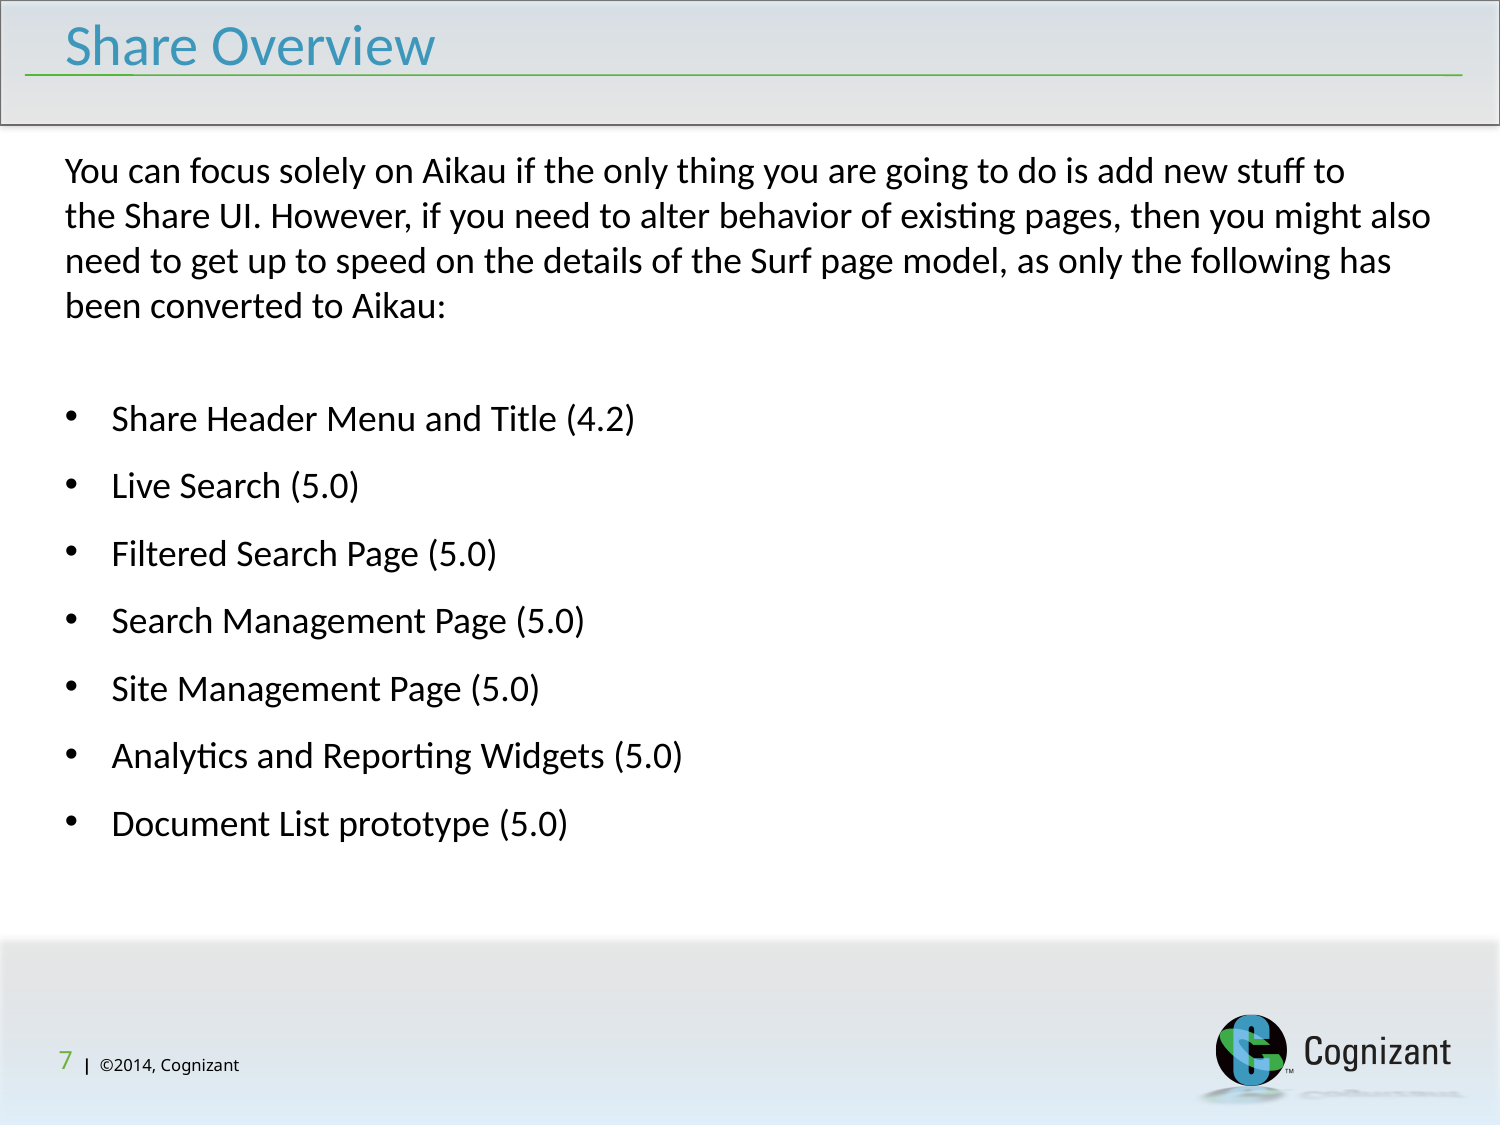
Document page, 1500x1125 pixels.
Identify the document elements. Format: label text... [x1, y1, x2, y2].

text_box You can focus solely on Aikau if the only thing you are going to do is add new stuff to the Share UI. However, if you need to alter behavior of existing pages, then you might also need to get up to speed on the details of the Surf page model, as only the following has been converted to Aikau: Share Header Menu and Title (4.2) Live Search (5.0) Filtered Search Page (5.0) Search Management Page (5.0) Site Management Page (5.0) Analytics and Reporting Widgets (5.0) Document List prototype (5.0) [49, 138, 1463, 1054]
picture [1165, 1006, 1488, 1125]
text_box Share Overview [49, 0, 860, 121]
text_box 7 [12, 1037, 88, 1113]
